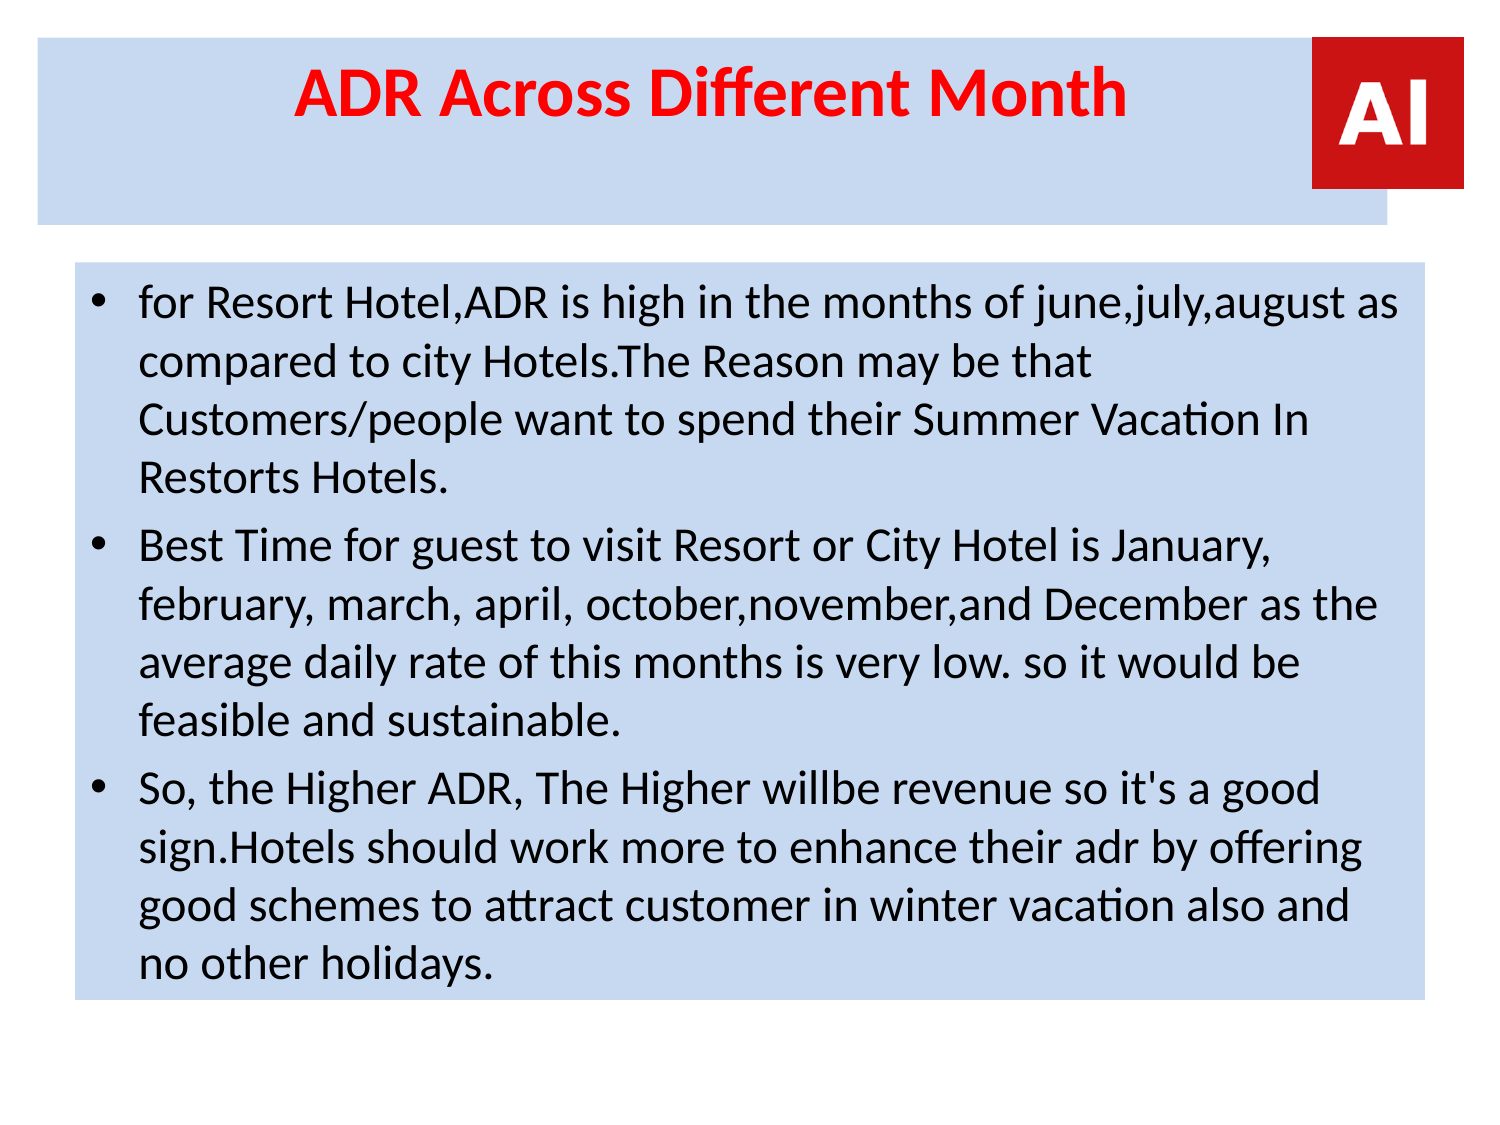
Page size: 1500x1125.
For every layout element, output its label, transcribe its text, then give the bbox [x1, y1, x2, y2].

list for Resort Hotel,ADR is high in the months of june,july,august as compared to city Hotels.The Reason may be that Customers/people want to spend their Summer Vacation In Restorts Hotels. Best Time for guest to visit Resort or City Hotel is January, february, march, april, october,november,and December as the average daily rate of this months is very low. so it would be feasible and sustainable. So, the Higher ADR, The Higher willbe revenue so it's a good sign.Hotels should work more to enhance their adr by offering good schemes to attract customer in winter vacation also and no other holidays. [75, 262, 1425, 1000]
picture [1312, 37, 1465, 190]
title ADR Across Different Month [37, 37, 1388, 225]
